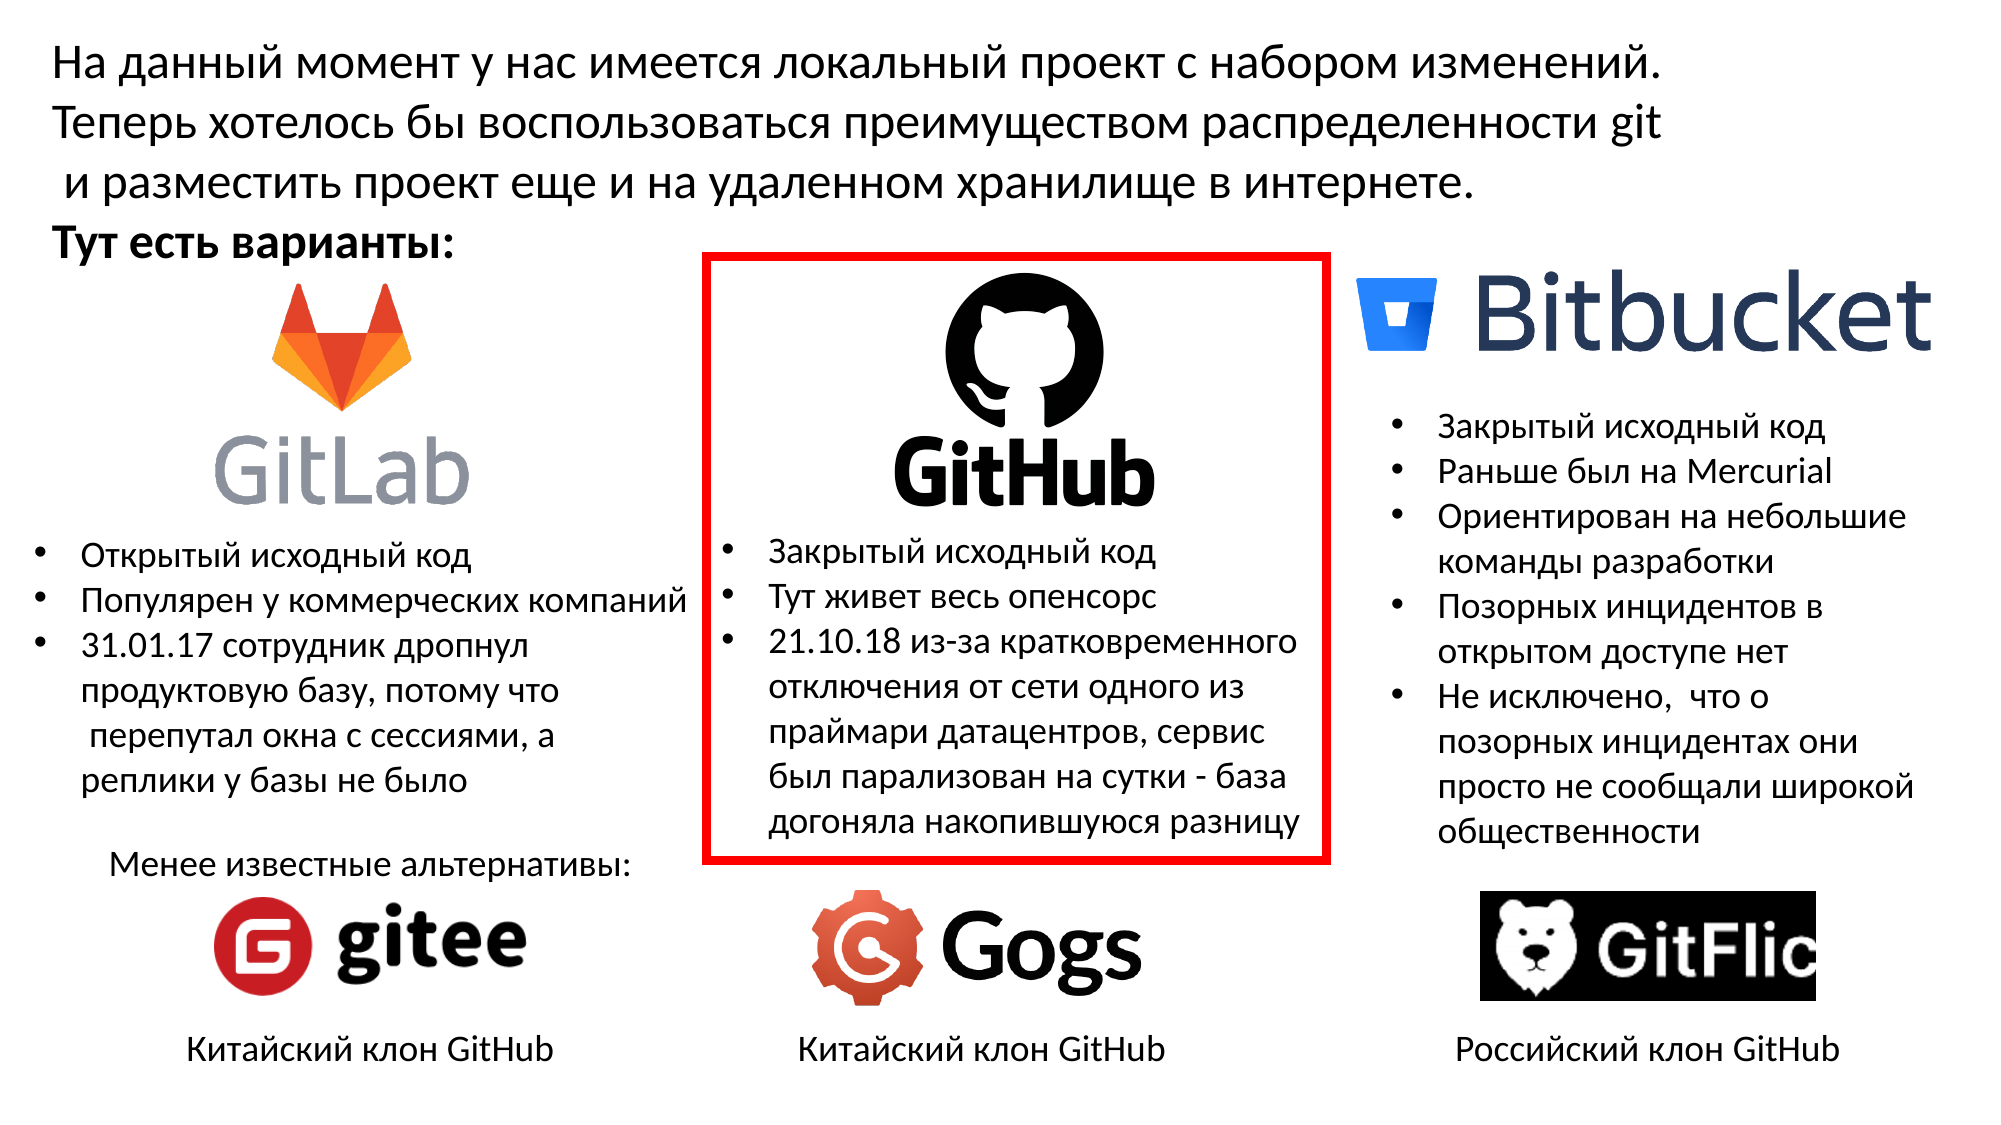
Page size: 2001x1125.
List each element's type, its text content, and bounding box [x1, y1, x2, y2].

text_box Открытый исходный код Популярен у коммерческих компаний 31.01.17 сотрудник дропнул продуктовую базу, потому что перепутал окна с сессиями, а реплики у базы не было [19, 522, 706, 807]
text_box Китайский клон GitHub [783, 1033, 1181, 1077]
text_box Китайский клон GitHub [171, 1016, 570, 1077]
text_box [706, 256, 1328, 862]
picture [1356, 269, 1931, 352]
text_box Российский клон GitHub [1440, 1016, 1856, 1077]
text_box На данный момент у нас имеется локальный проект с набором изменений. Теперь хотелось бы воспользоваться преимуществом распределенности git и разместить проект еще и на удаленном хранилище в интернете. Тут есть варианты: [37, 21, 1910, 277]
text_box Закрытый исходный код Раньше был на Mercurial Ориентирован на небольшие команды разработки Позорных инцидентов в открытом доступе нет Не исключено, что о позорных инцидентах они просто не сообщали широкой общественности [1376, 393, 1938, 859]
picture [811, 269, 1238, 510]
picture [755, 860, 1209, 1033]
picture [214, 897, 527, 996]
picture [1480, 891, 1816, 1001]
text_box Менее известные альтернативы: [93, 831, 648, 892]
picture [164, 233, 519, 554]
